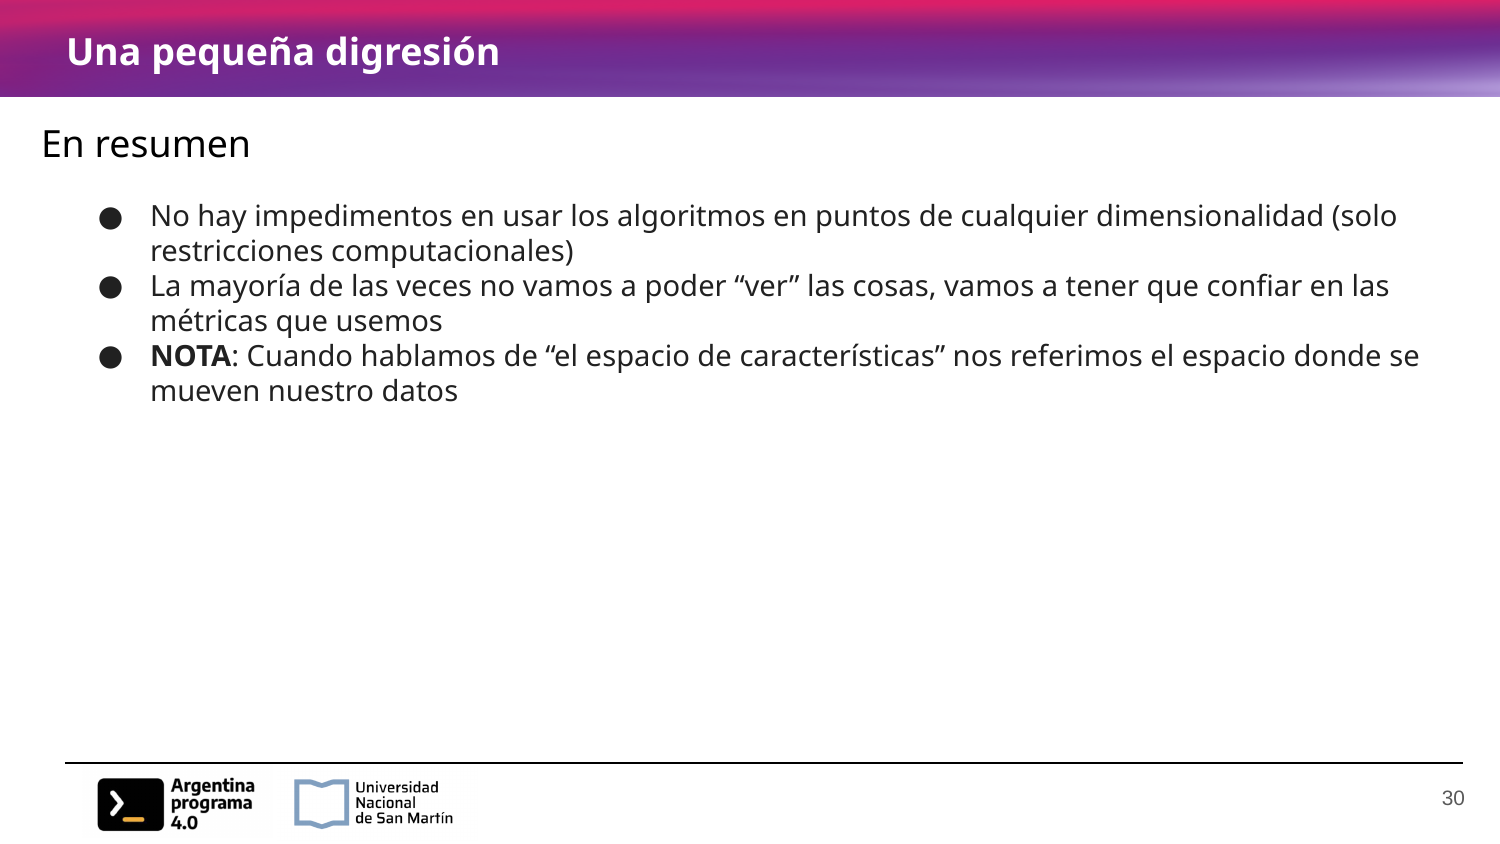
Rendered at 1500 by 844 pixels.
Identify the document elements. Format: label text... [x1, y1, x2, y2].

text_box En resumen [26, 104, 1471, 180]
picture [0, 0, 1500, 97]
slide_number ‹#› [1389, 764, 1480, 830]
title Una pequeña digresión [51, 12, 1449, 88]
picture [277, 767, 478, 841]
text_box No hay impedimentos en usar los algoritmos en puntos de cualquier dimensionalidad (solo restricciones computacionales) La mayoría de las veces no vamos a poder “ver” las cosas, vamos a tener que confiar en las métricas que usemos NOTA: Cuando hablamos de “el espacio de características” nos referimos el espacio donde se mueven nuestro datos [74, 197, 1426, 408]
picture [82, 764, 273, 838]
